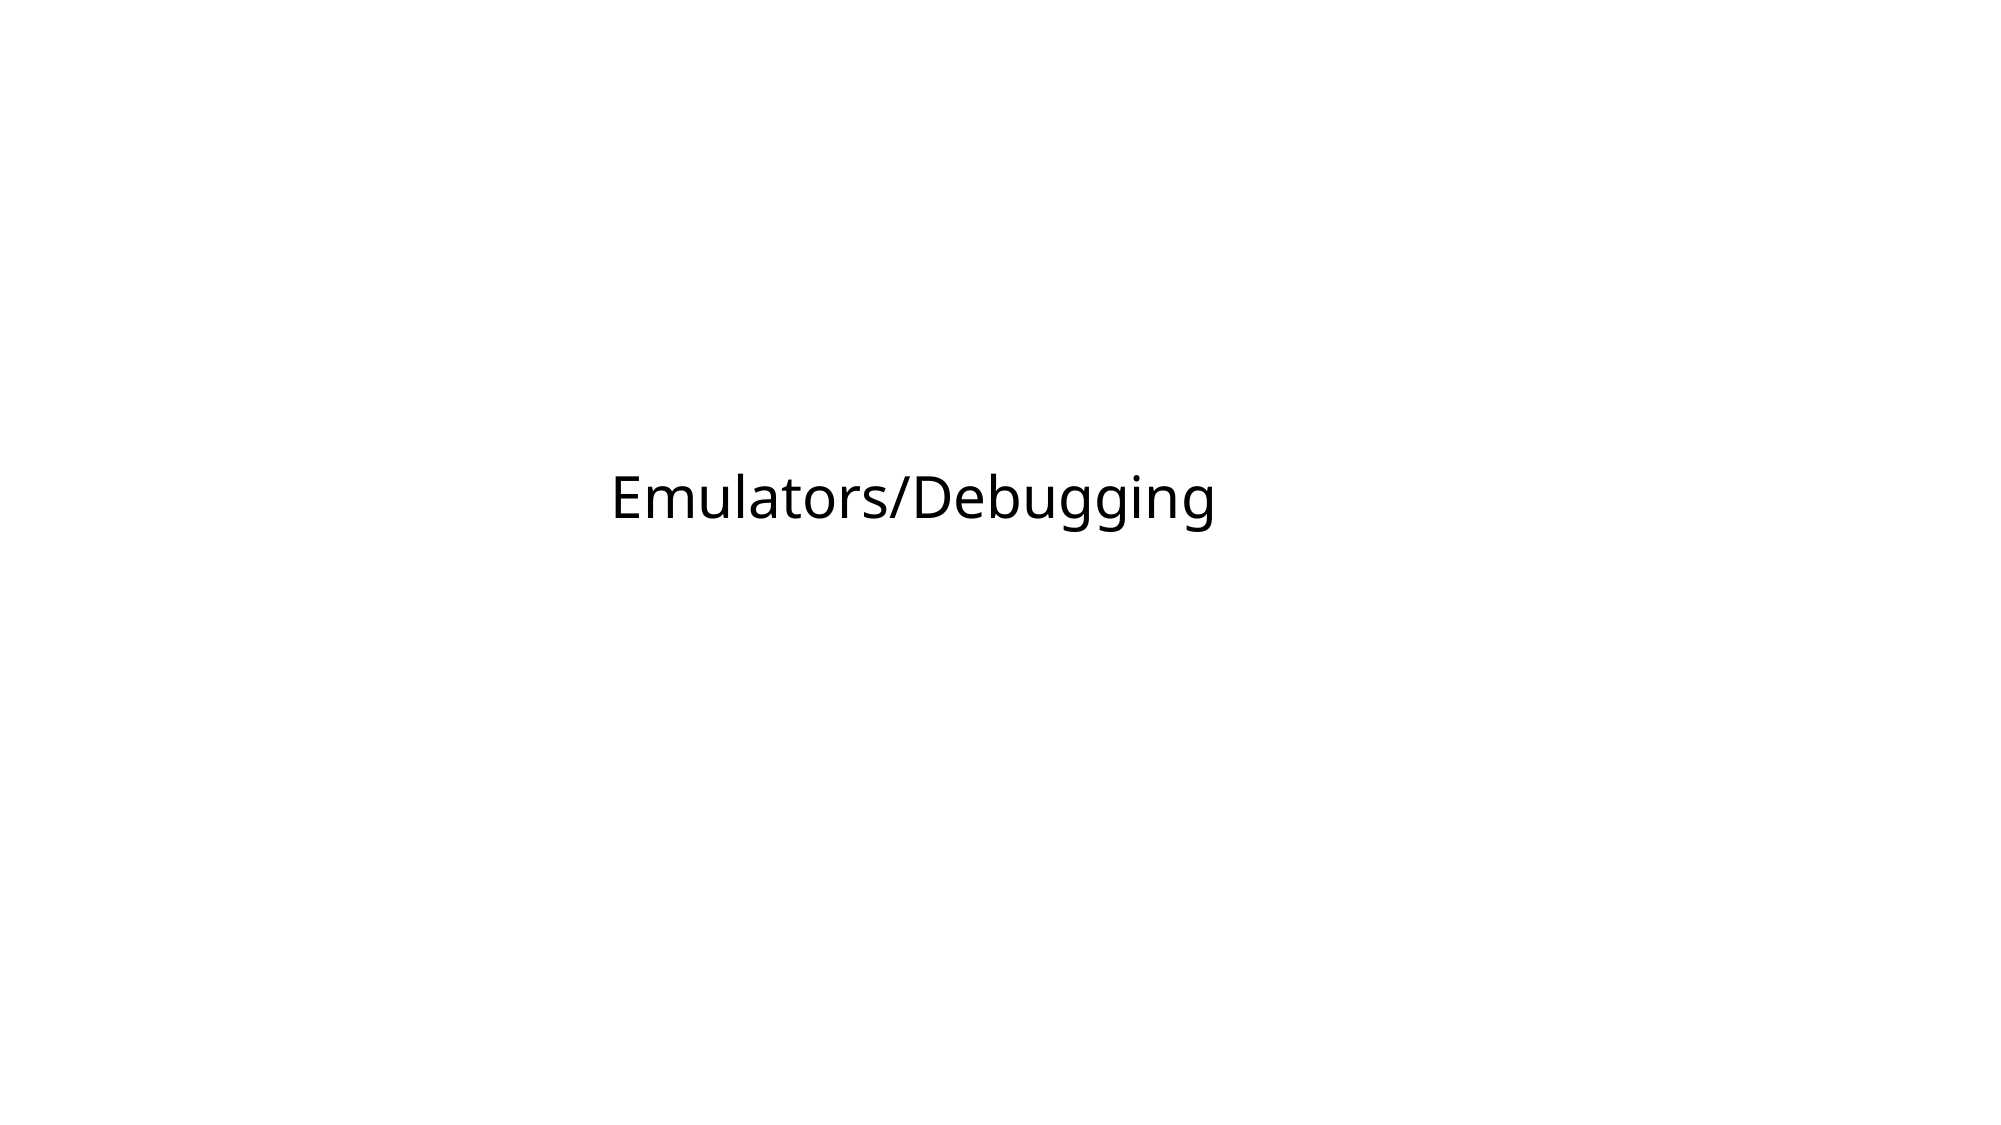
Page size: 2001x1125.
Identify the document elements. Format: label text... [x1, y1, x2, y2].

title Emulators/Debugging [132, 459, 1696, 613]
